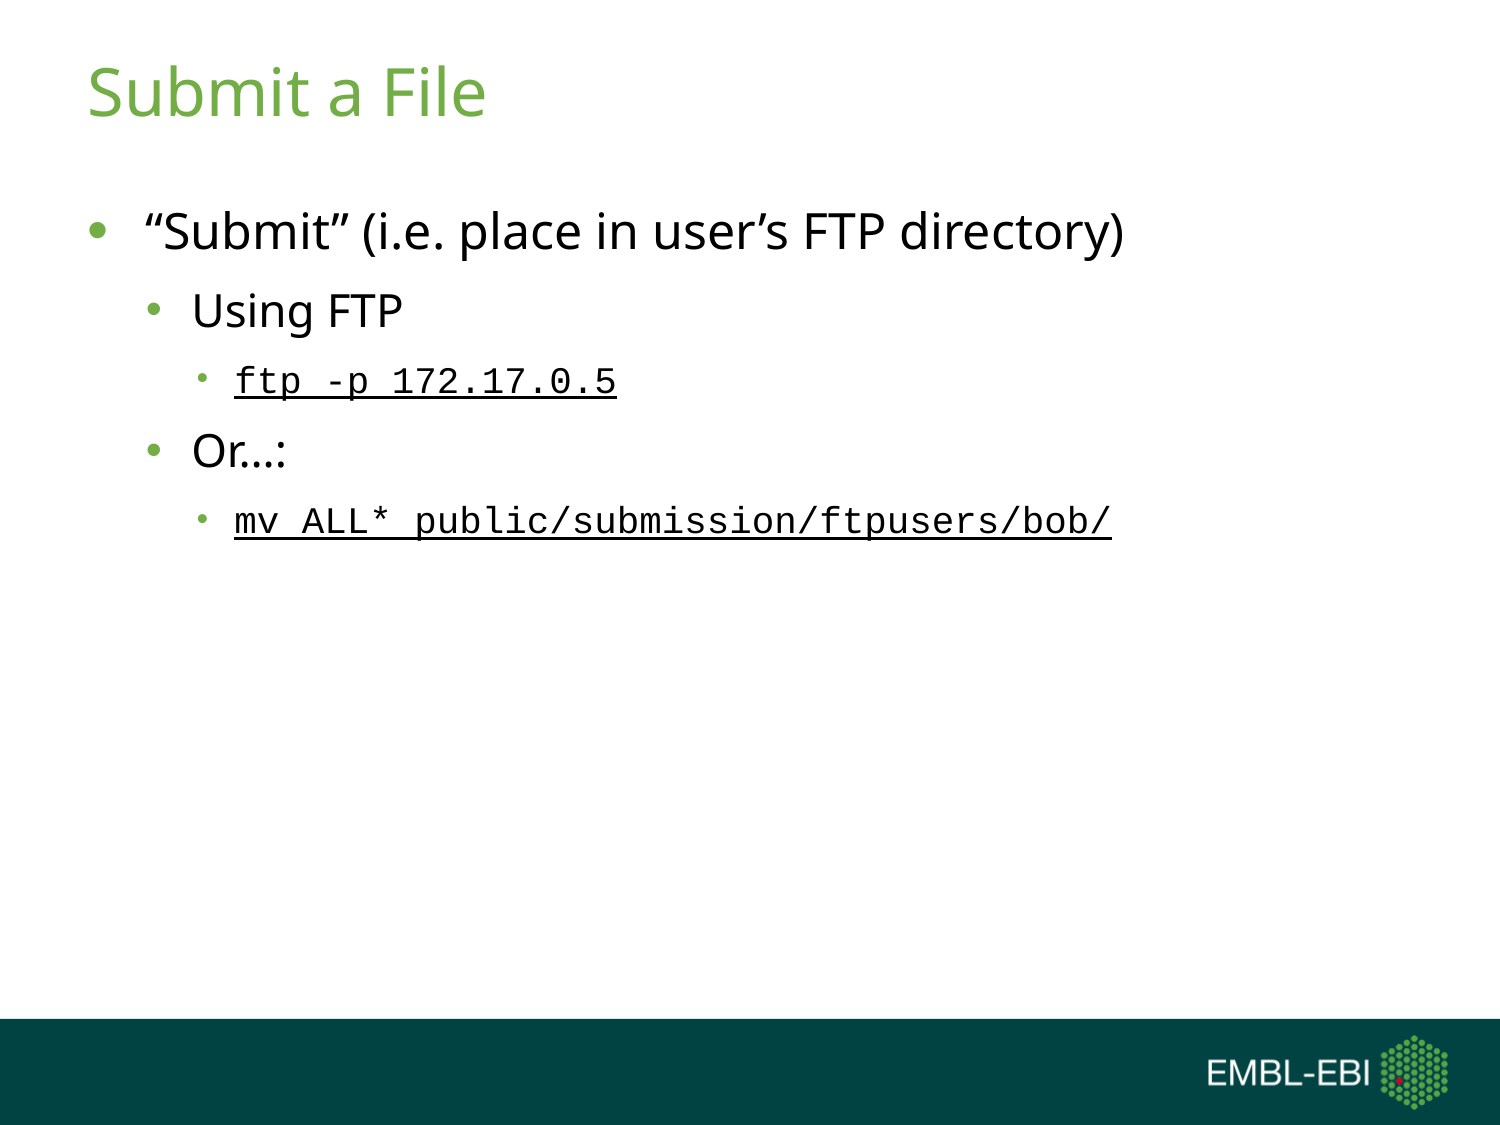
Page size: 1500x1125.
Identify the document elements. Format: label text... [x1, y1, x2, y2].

picture [1208, 1035, 1448, 1110]
list “Submit” (i.e. place in user’s FTP directory) Using FTP ftp -p 172.17.0.5 Or…: mv ALL* public/submission/ftpusers/bob/ [87, 200, 1425, 914]
title Submit a File [87, 50, 1425, 175]
